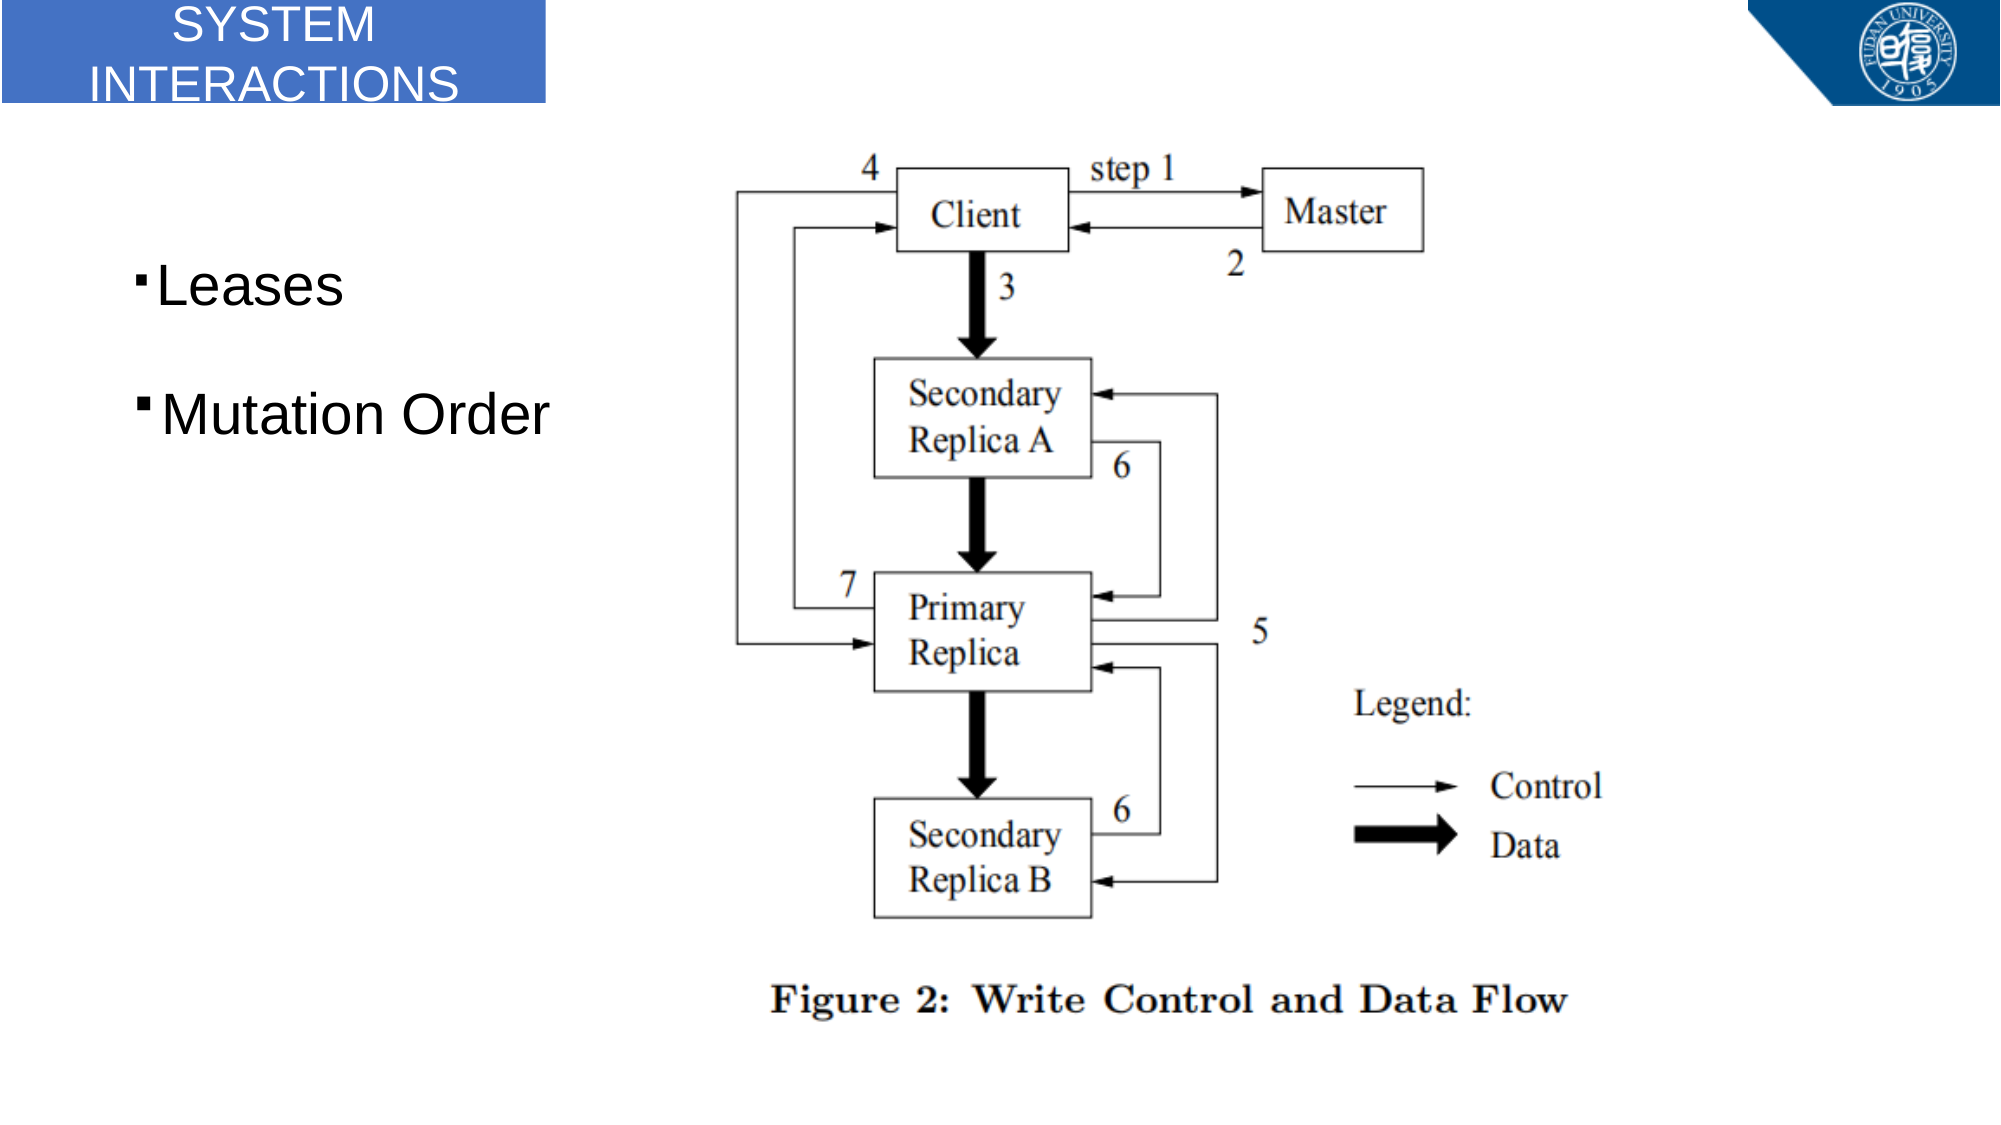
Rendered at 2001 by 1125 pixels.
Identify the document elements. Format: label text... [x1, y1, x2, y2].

title ·Leases ·Mutation Order [116, 223, 654, 442]
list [654, 103, 1676, 1067]
picture [1748, 0, 2000, 106]
text_box SYSTEM INTERACTIONS [1, 0, 547, 104]
